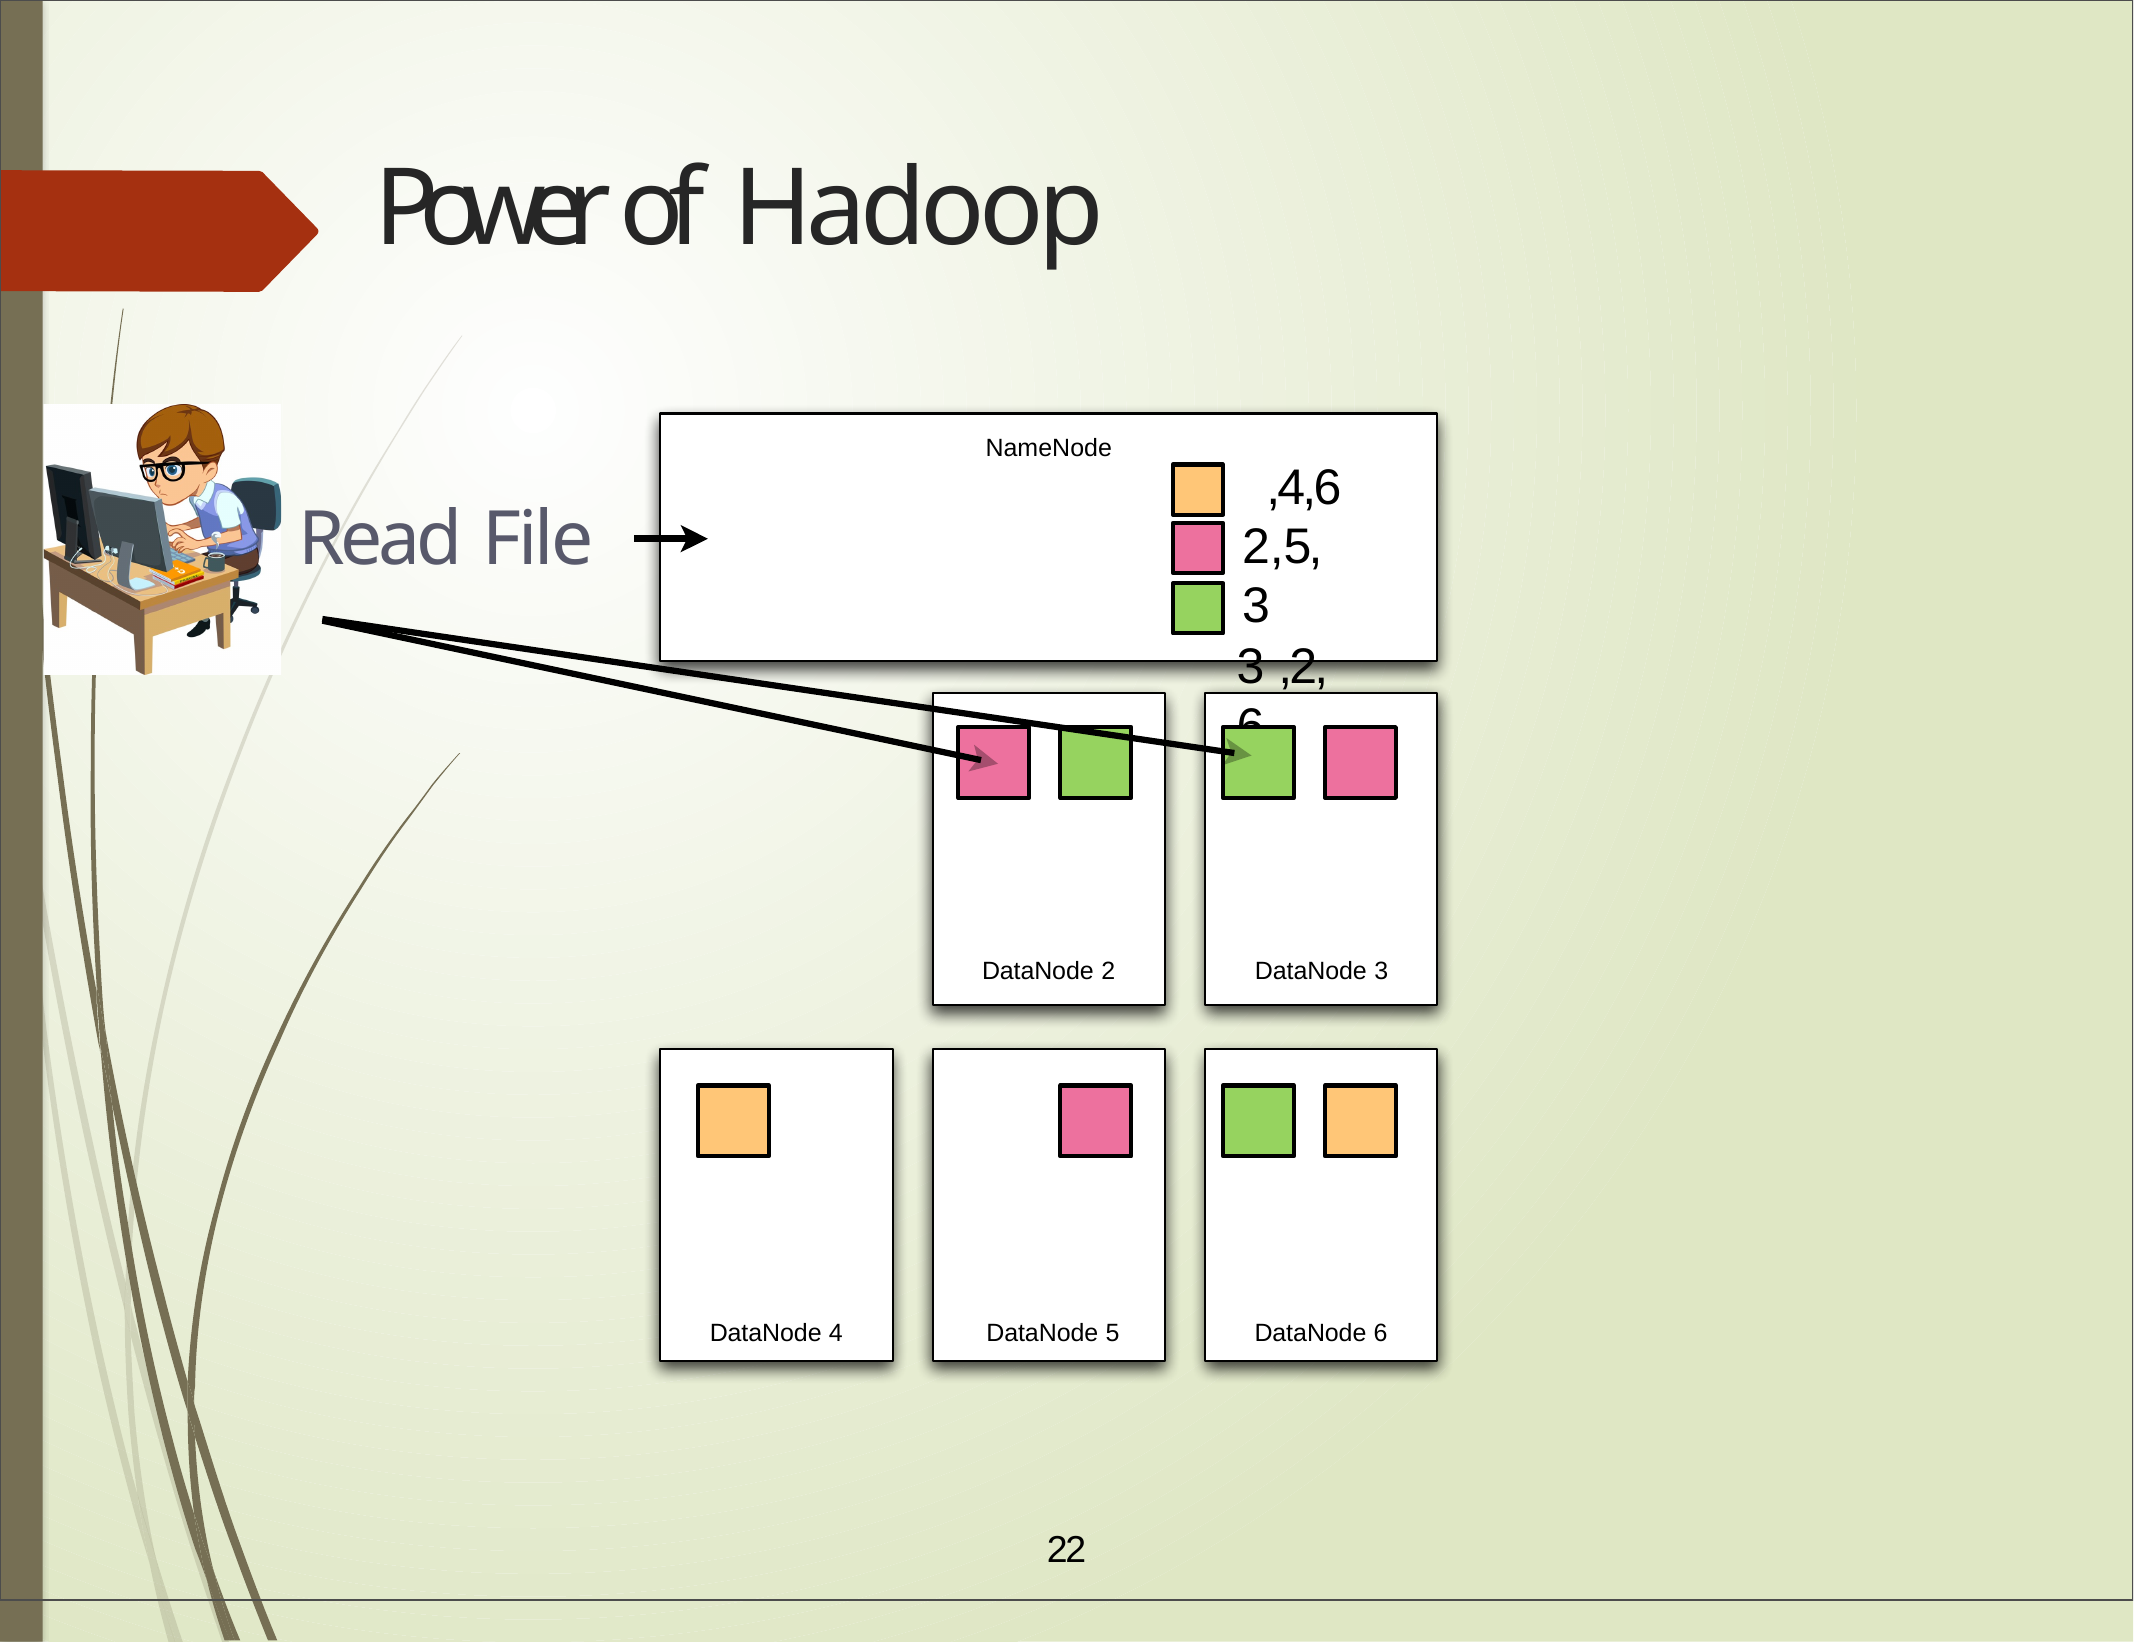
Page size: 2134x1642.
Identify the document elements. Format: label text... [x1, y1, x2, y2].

text_box 22 [1044, 1525, 1087, 1570]
text_box [0, 0, 2134, 1600]
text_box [318, 524, 1296, 801]
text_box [637, 398, 1461, 1392]
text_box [695, 462, 1399, 1159]
